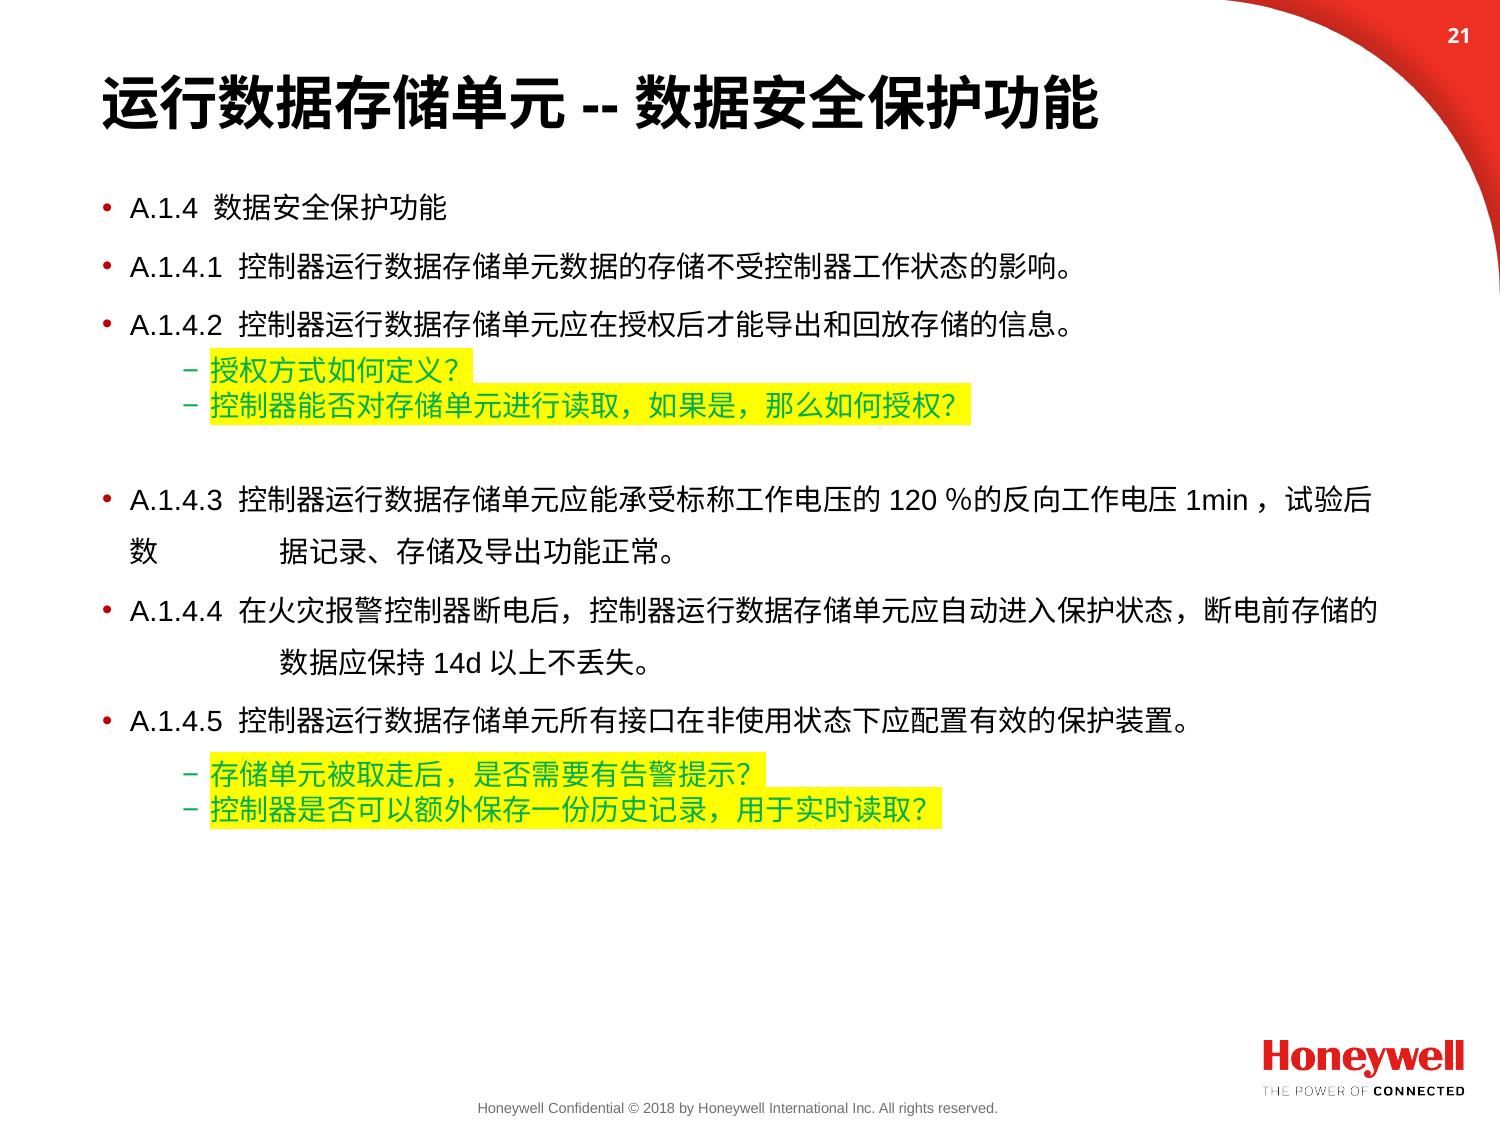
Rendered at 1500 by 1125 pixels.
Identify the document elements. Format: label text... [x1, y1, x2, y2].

picture [1203, 0, 1500, 297]
text_box 授权方式如何定义？ 控制器能否对存储单元进行读取，如果是，那么如何授权？ [167, 345, 1188, 431]
title 运行数据存储单元--数据安全保护功能 [86, 58, 1416, 141]
picture [1262, 1040, 1465, 1100]
list A.1.4 数据安全保护功能 A.1.4.1 控制器运行数据存储单元数据的存储不受控制器工作状态的影响。 A.1.4.2 控制器运行数据存储单元应在授权后才能导出和回放存储的信息。 A.1.4.3 控制器运行数据存储单元应能承受标称工作电压的120％的反向工作电压1min，试验后数 据记录、存储及导出功能正常。 A.1.4.4 在火灾报警控制器断电后，控制器运行数据存储单元应自动进入保护状态，断电前存储的 数据应保持14d以上不丢失。 A.1.4.5 控制器运行数据存储单元所有接口在非使用状态下应配置有效的保护装置。 [87, 164, 1401, 998]
text_box 存储单元被取走后，是否需要有告警提示？ 控制器是否可以额外保存一份历史记录，用于实时读取？ [167, 749, 1063, 834]
slide_number 20 [1432, 0, 1500, 79]
